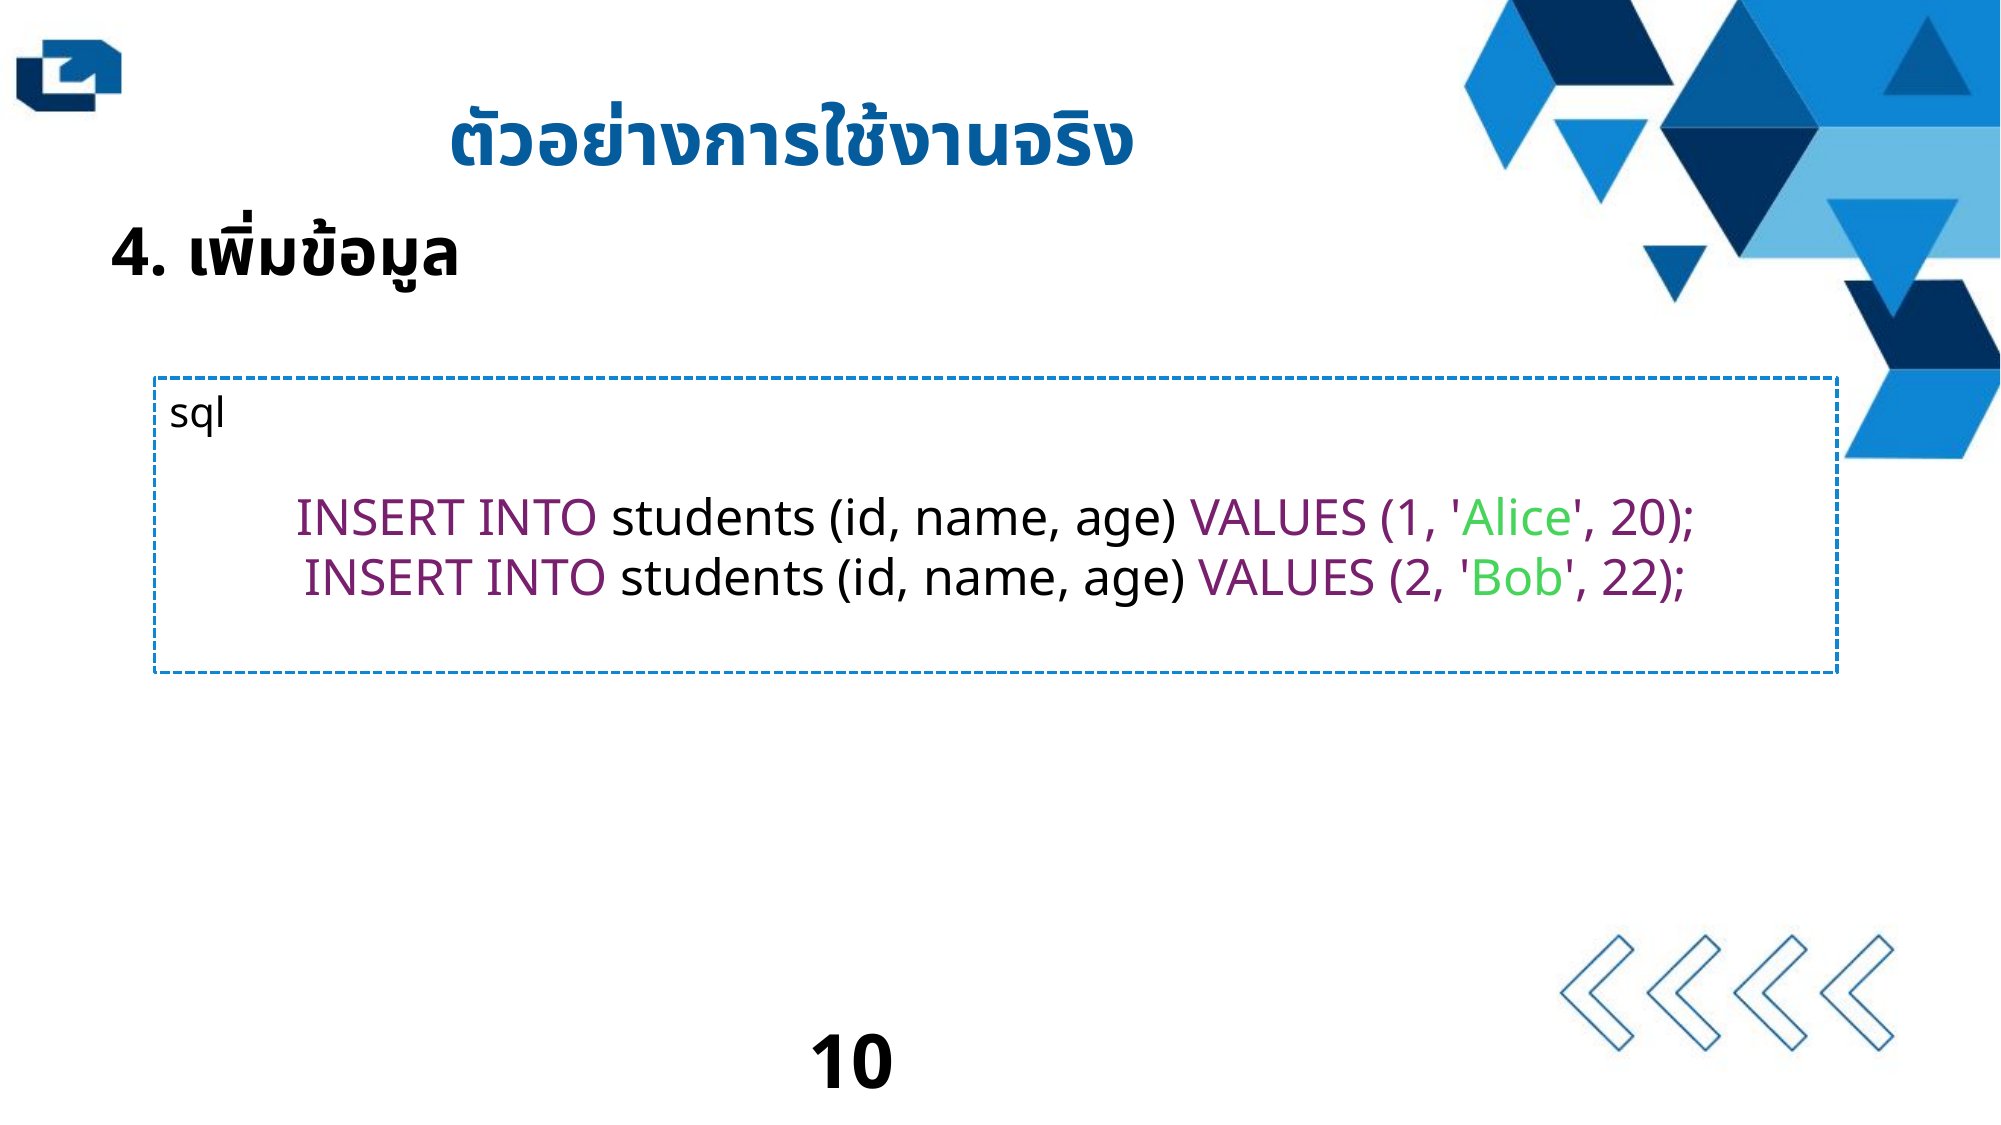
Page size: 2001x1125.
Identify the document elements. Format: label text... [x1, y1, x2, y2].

text_box 4. เพิ่มข้อมูล [21, 210, 1776, 350]
text_box sql INSERT INTO students (id, name, age) VALUES (1, 'Alice', 20); INSERT INTO students (id, name, age) VALUES (2, 'Bob', 22); [154, 378, 1838, 673]
picture [0, 0, 2001, 1125]
slide_number 10 [626, 1035, 1077, 1096]
text_box ตัวอย่างการใช้งานจริง [98, 48, 1487, 181]
